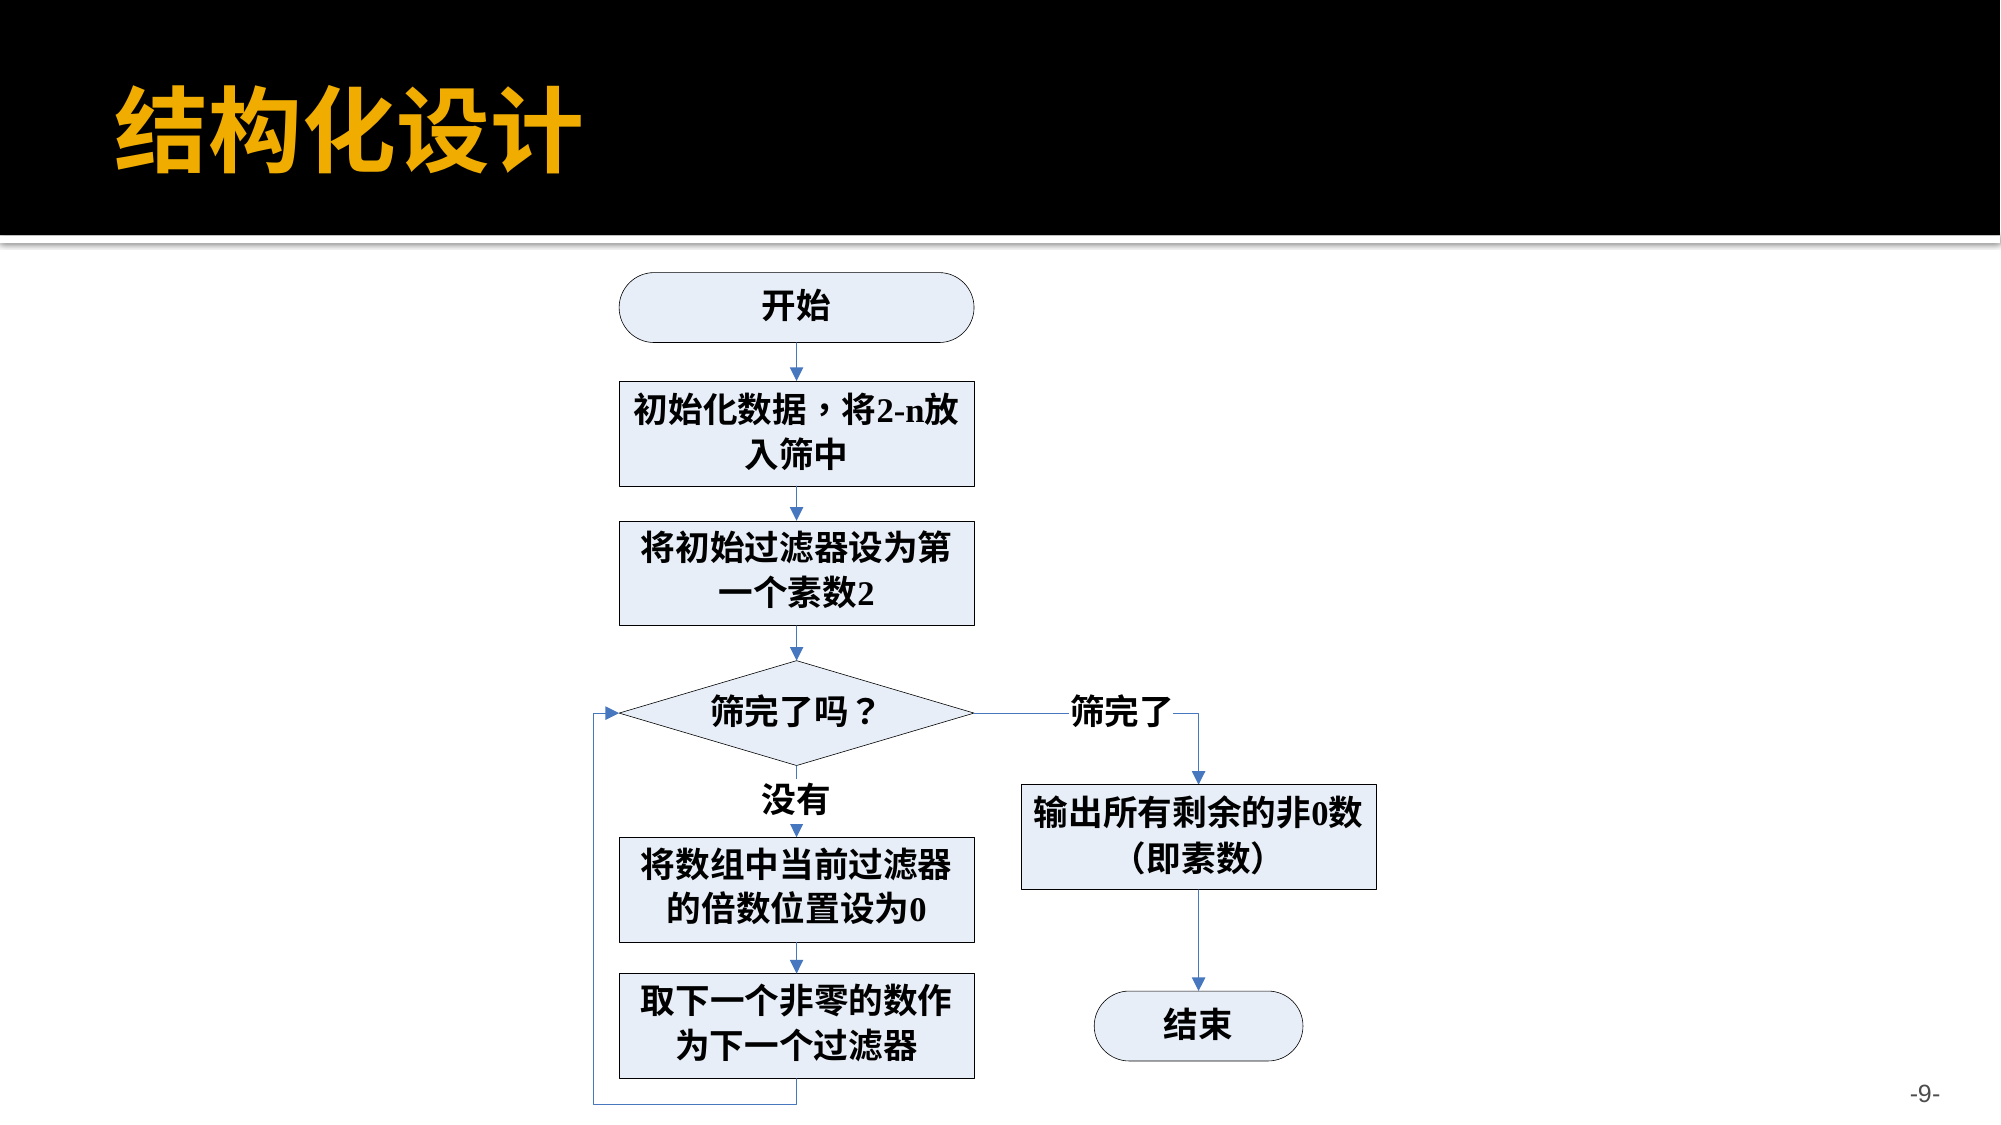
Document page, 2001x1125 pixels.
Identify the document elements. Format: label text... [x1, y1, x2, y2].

title 结构化设计 [99, 25, 1900, 231]
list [589, 269, 1380, 1108]
slide_number -9- [1794, 1062, 1955, 1108]
